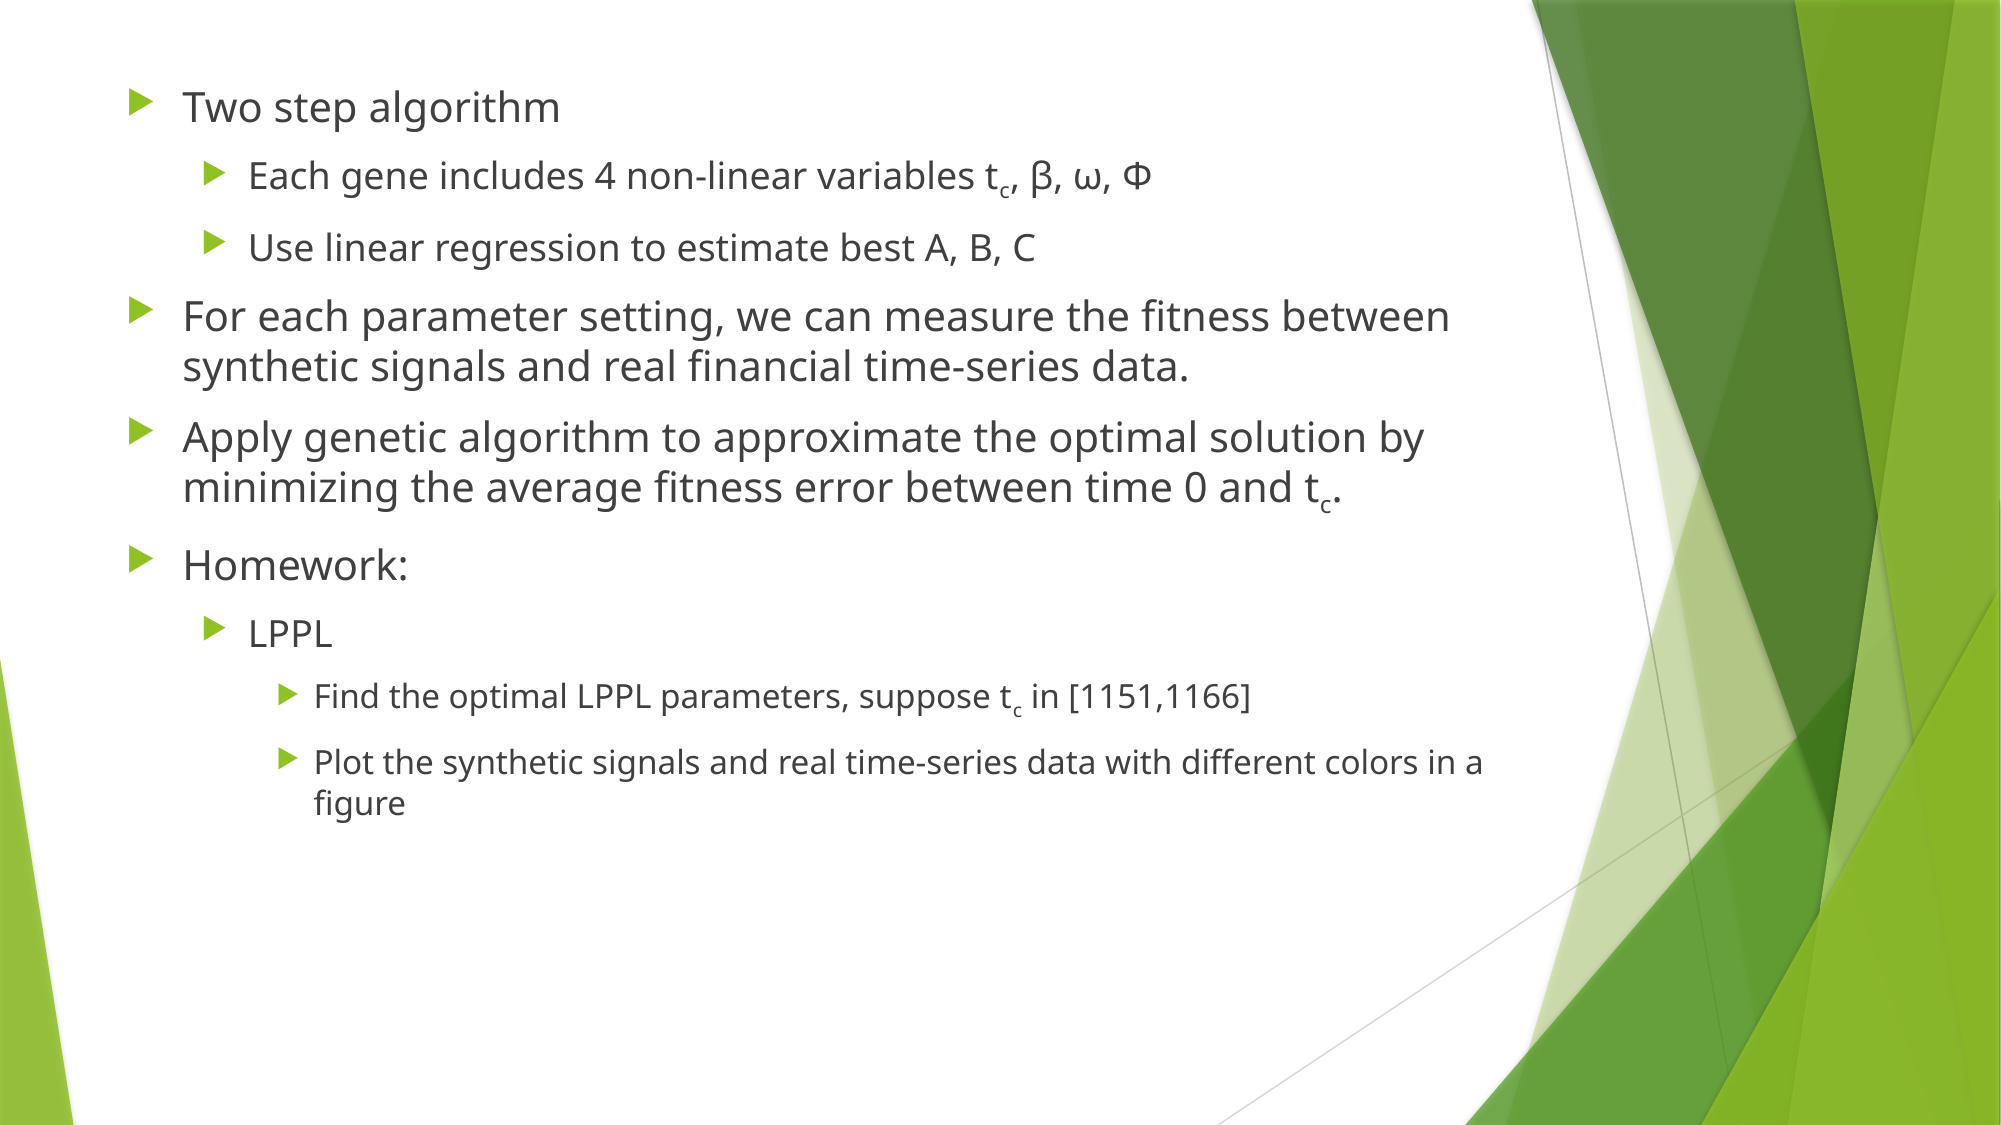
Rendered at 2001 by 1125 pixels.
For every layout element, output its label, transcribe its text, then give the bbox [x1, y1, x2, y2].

list Two step algorithm Each gene includes 4 non-linear variables tc, β, ω, Φ Use linear regression to estimate best A, B, C For each parameter setting, we can measure the fitness between synthetic signals and real financial time-series data. Apply genetic algorithm to approximate the optimal solution by minimizing the average fitness error between time 0 and tc. Homework: LPPL Find the optimal LPPL parameters, suppose tc in [1151,1166] Plot the synthetic signals and real time-series data with different colors in a figure [111, 73, 1522, 992]
